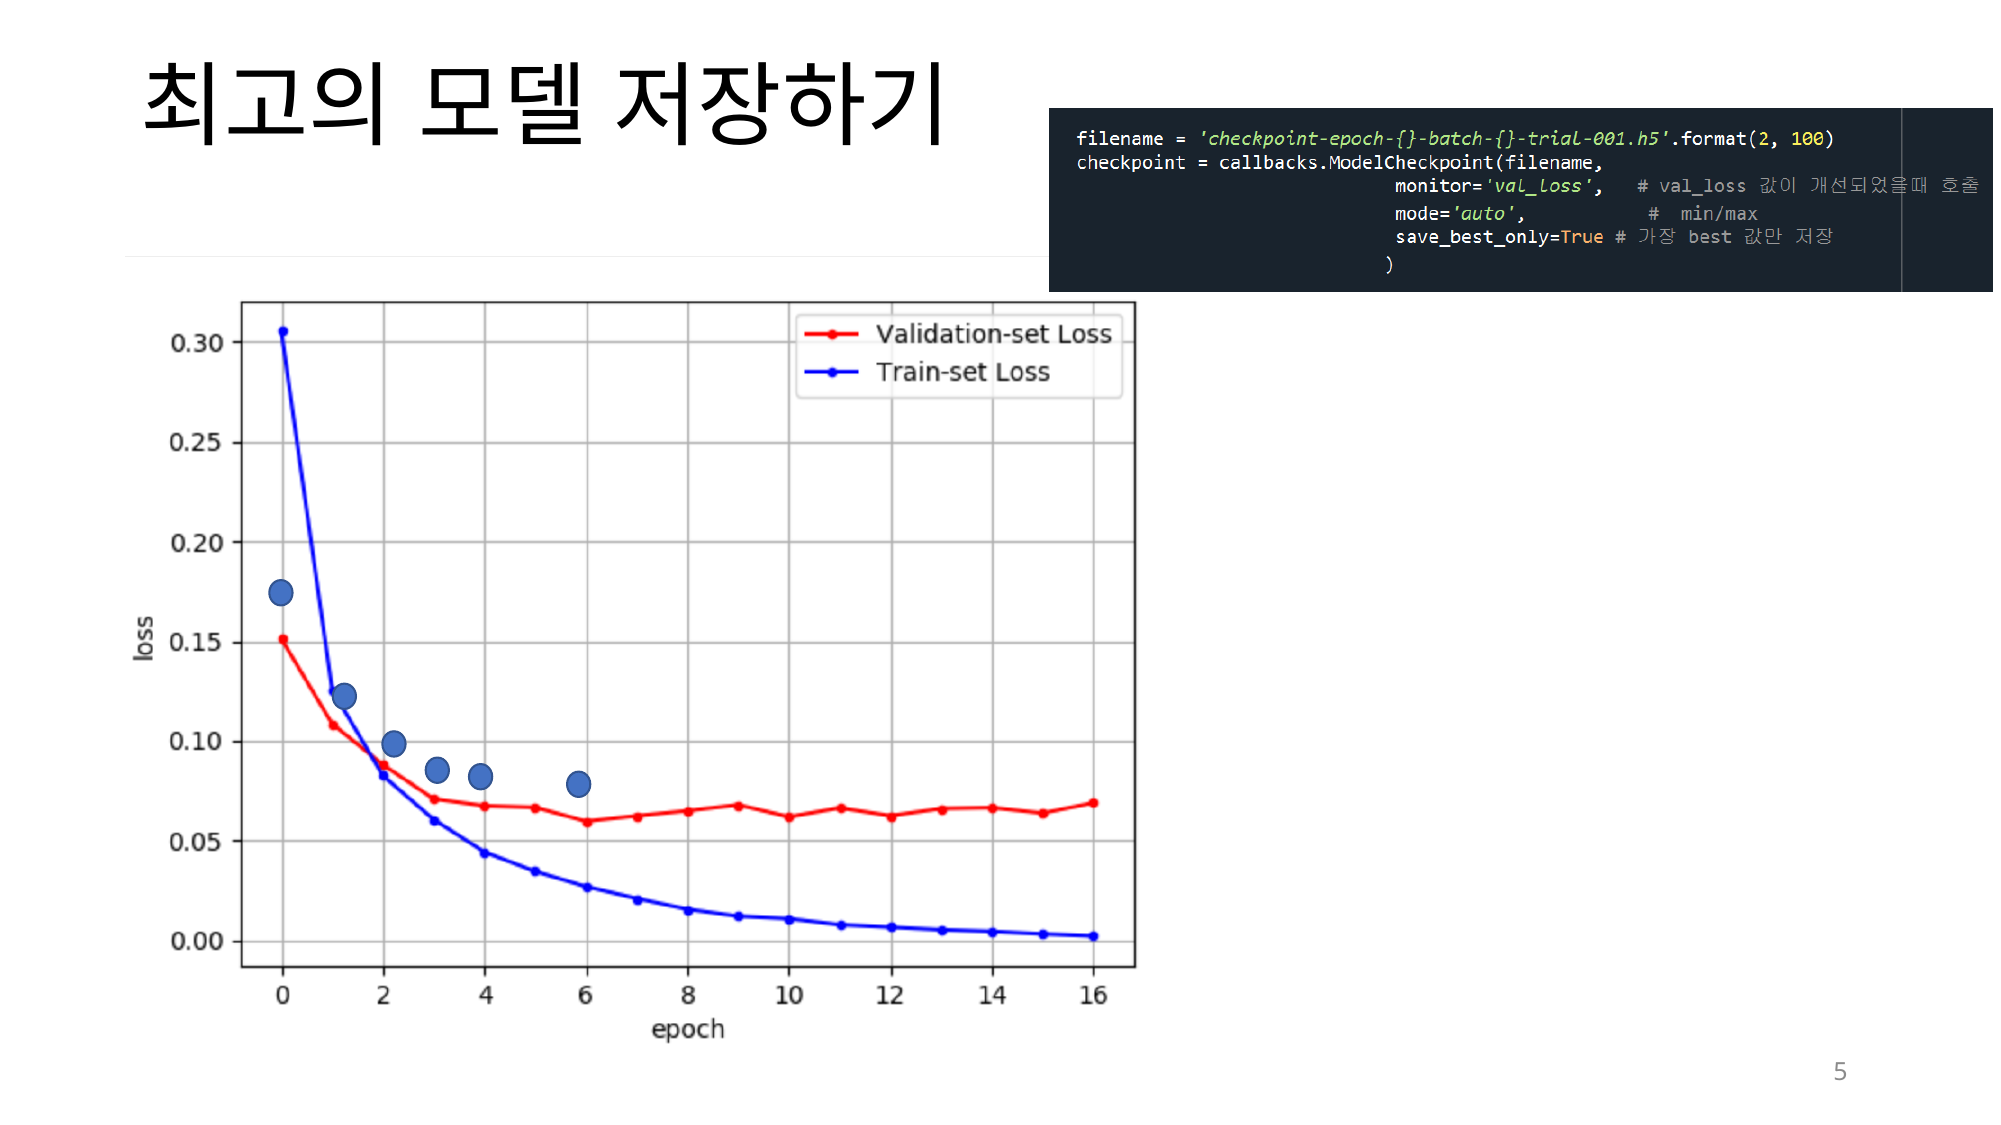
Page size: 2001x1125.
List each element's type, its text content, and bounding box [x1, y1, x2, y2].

slide_number 5 [1412, 1042, 1863, 1103]
title 최고의 모델 저장하기 [0, 0, 1725, 218]
picture [125, 108, 1993, 1051]
